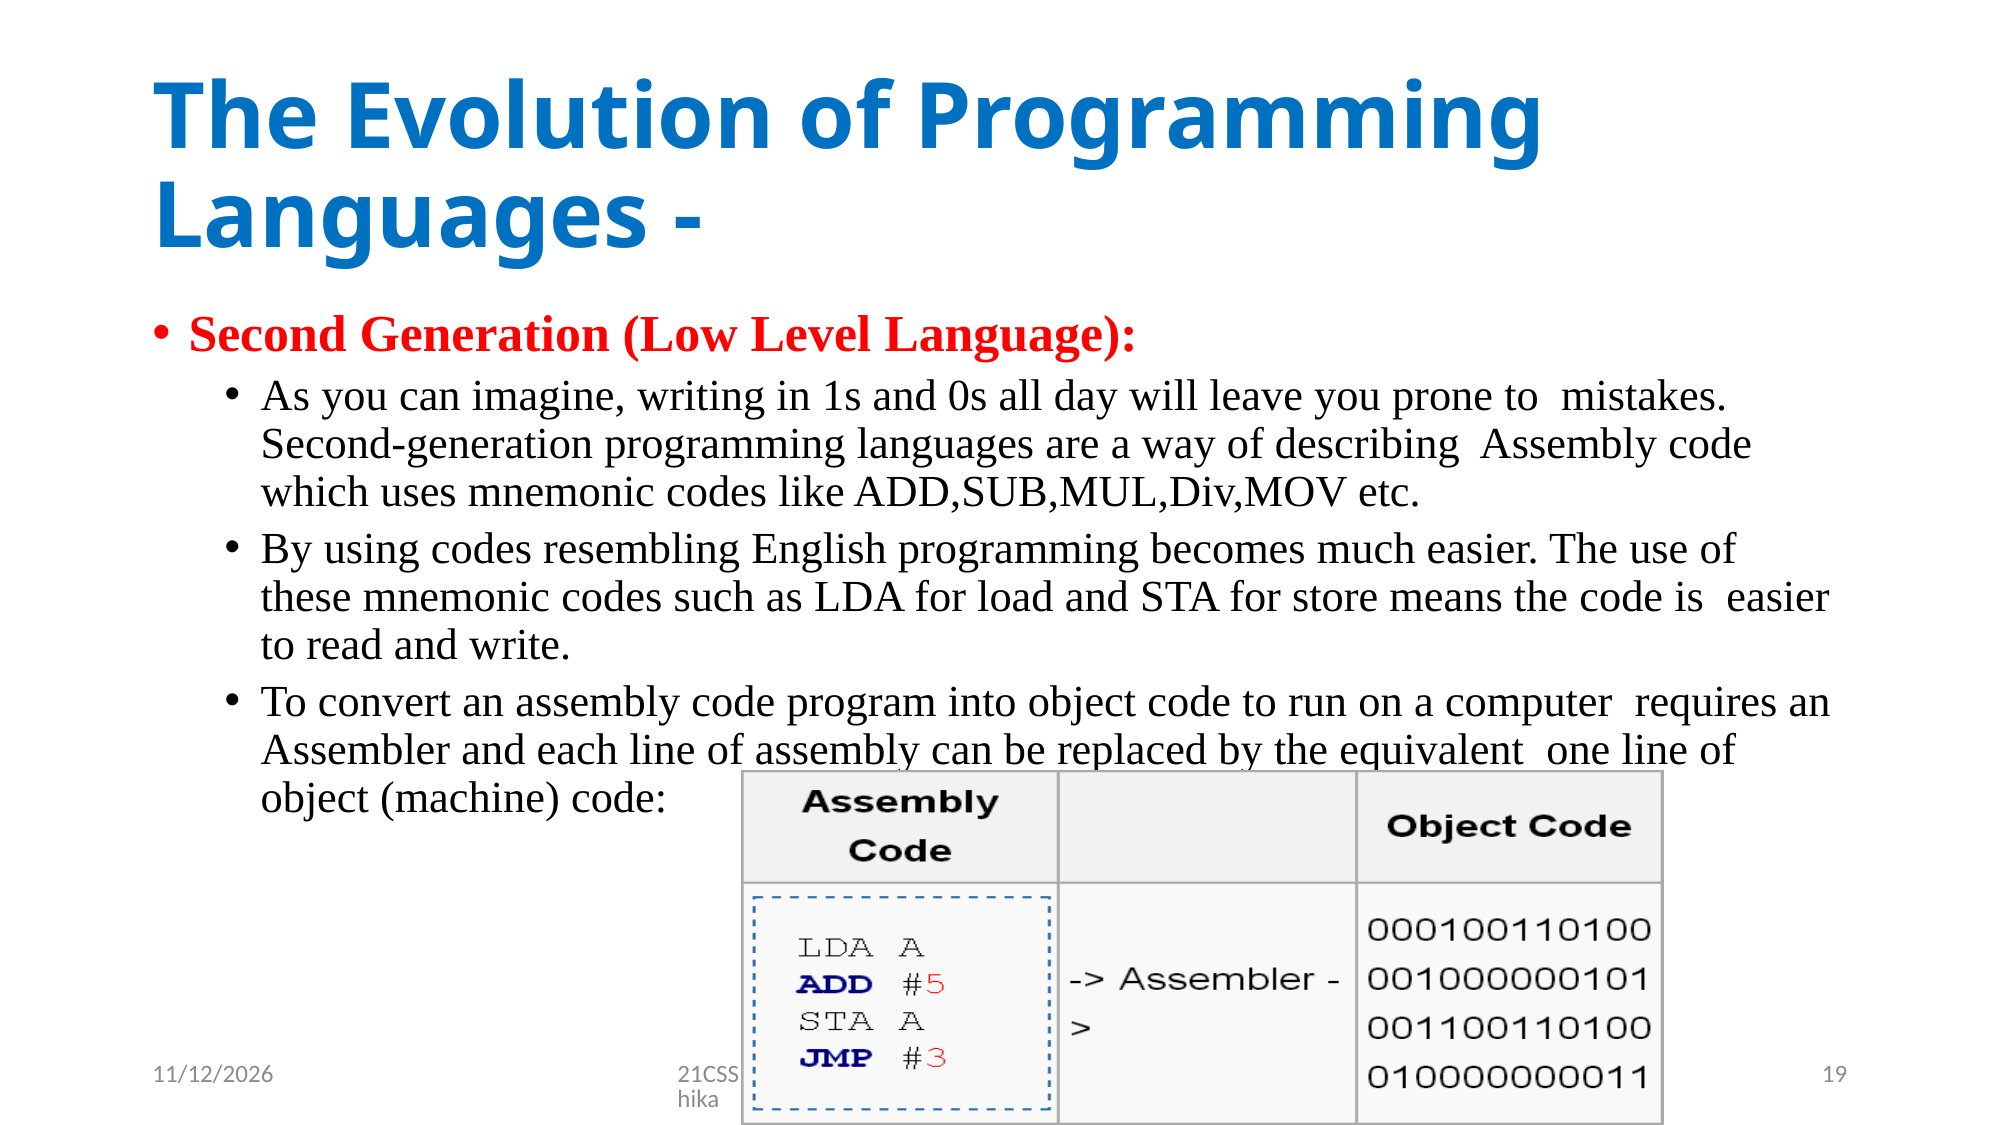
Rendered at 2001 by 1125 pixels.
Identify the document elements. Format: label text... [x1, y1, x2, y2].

picture [741, 770, 1664, 1125]
slide_number 19 [1664, 1042, 1863, 1103]
list Second Generation (Low Level Language): As you can imagine, writing in 1s and 0s all day will leave you prone to mistakes. Second-generation programming languages are a way of describing Assembly code which uses mnemonic codes like ADD,SUB,MUL,Div,MOV etc. By using codes resembling English programming becomes much easier. The use of these mnemonic codes such as LDA for load and STA for store means the code is easier to read and write. To convert an assembly code program into object code to run on a computer requires an Assembler and each line of assembly can be replaced by the equivalent one line of object (machine) code: [137, 299, 1863, 830]
footer 21CSS101J -PROGRAMMING FOR PROBLEM SOLVING -Dr.R.Radhika [662, 1042, 741, 1103]
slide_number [137, 1042, 588, 1103]
title The Evolution of Programming Languages - [137, 59, 1863, 278]
